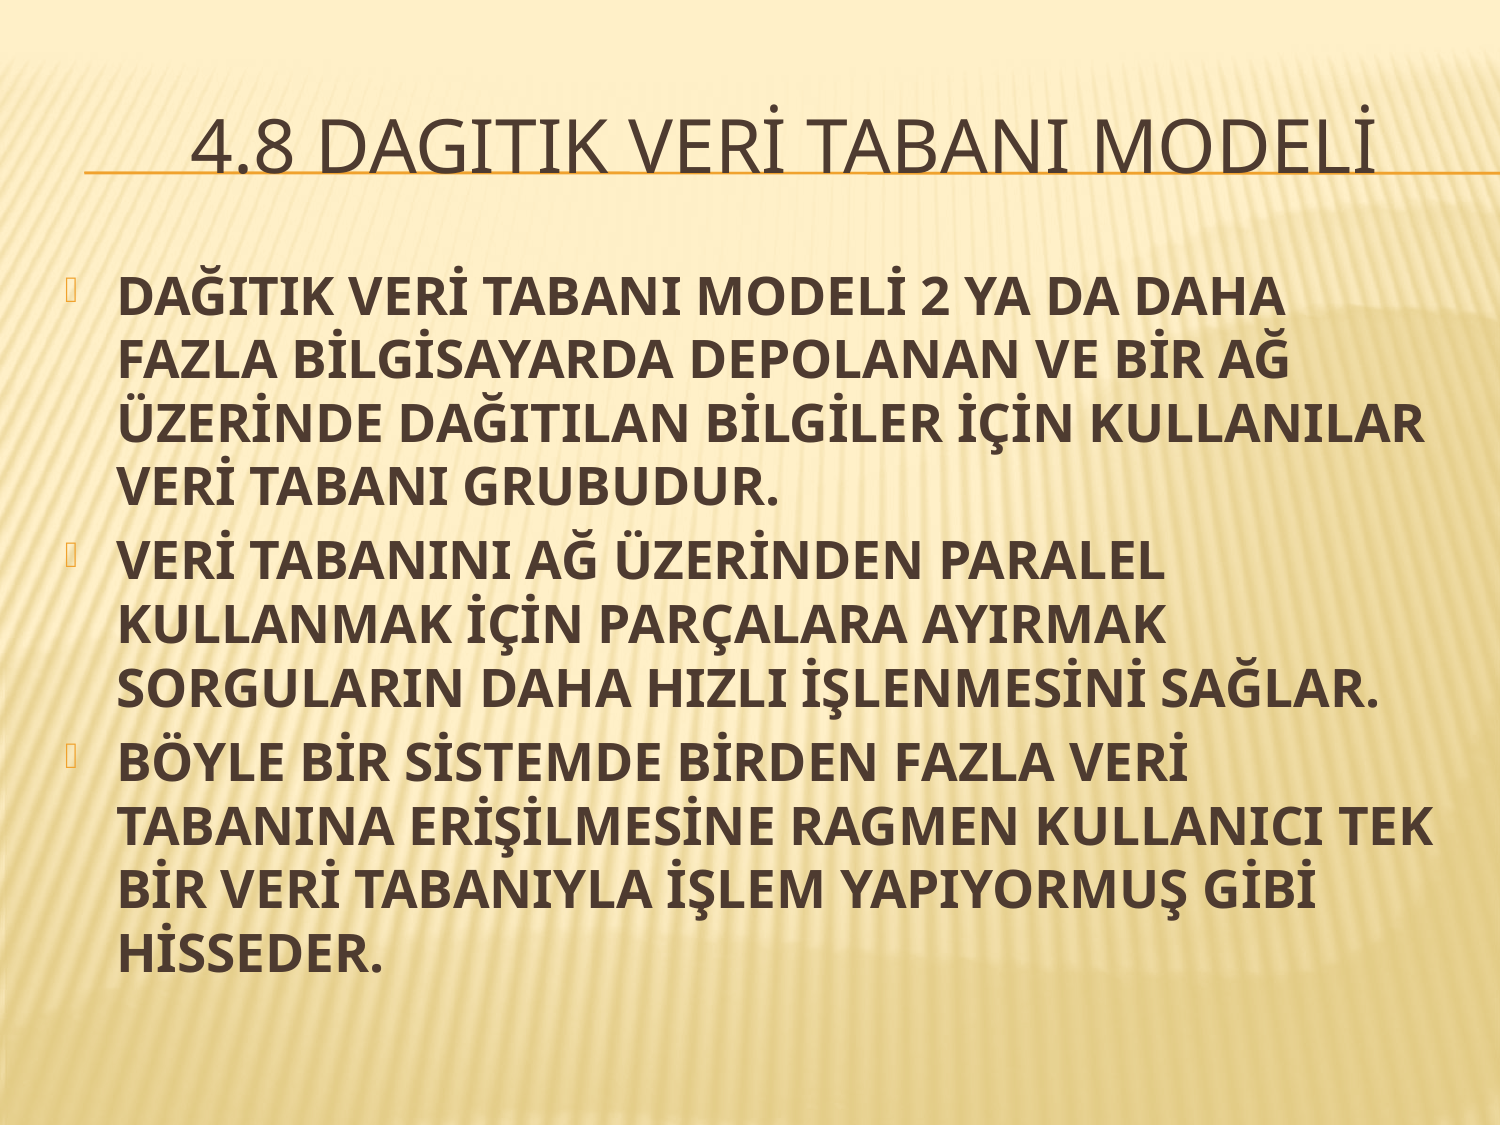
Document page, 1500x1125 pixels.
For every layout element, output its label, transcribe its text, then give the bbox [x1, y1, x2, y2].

list DAĞITIK VERİ TABANI MODELİ 2 YA DA DAHA FAZLA BİLGİSAYARDA DEPOLANAN VE BİR AĞ ÜZERİNDE DAĞITILAN BİLGİLER İÇİN KULLANILAR VERİ TABANI GRUBUDUR. VERİ TABANINI AĞ ÜZERİNDEN PARALEL KULLANMAK İÇİN PARÇALARA AYIRMAK SORGULARIN DAHA HIZLI İŞLENMESİNİ SAĞLAR. BÖYLE BİR SİSTEMDE BİRDEN FAZLA VERİ TABANINA ERİŞİLMESİNE RAGMEN KULLANICI TEK BİR VERİ TABANIYLA İŞLEM YAPIYORMUŞ GİBİ HİSSEDER. [50, 254, 1475, 998]
title 4.8 DAGITIK VERİ TABANI MODELİ [175, 75, 1475, 213]
